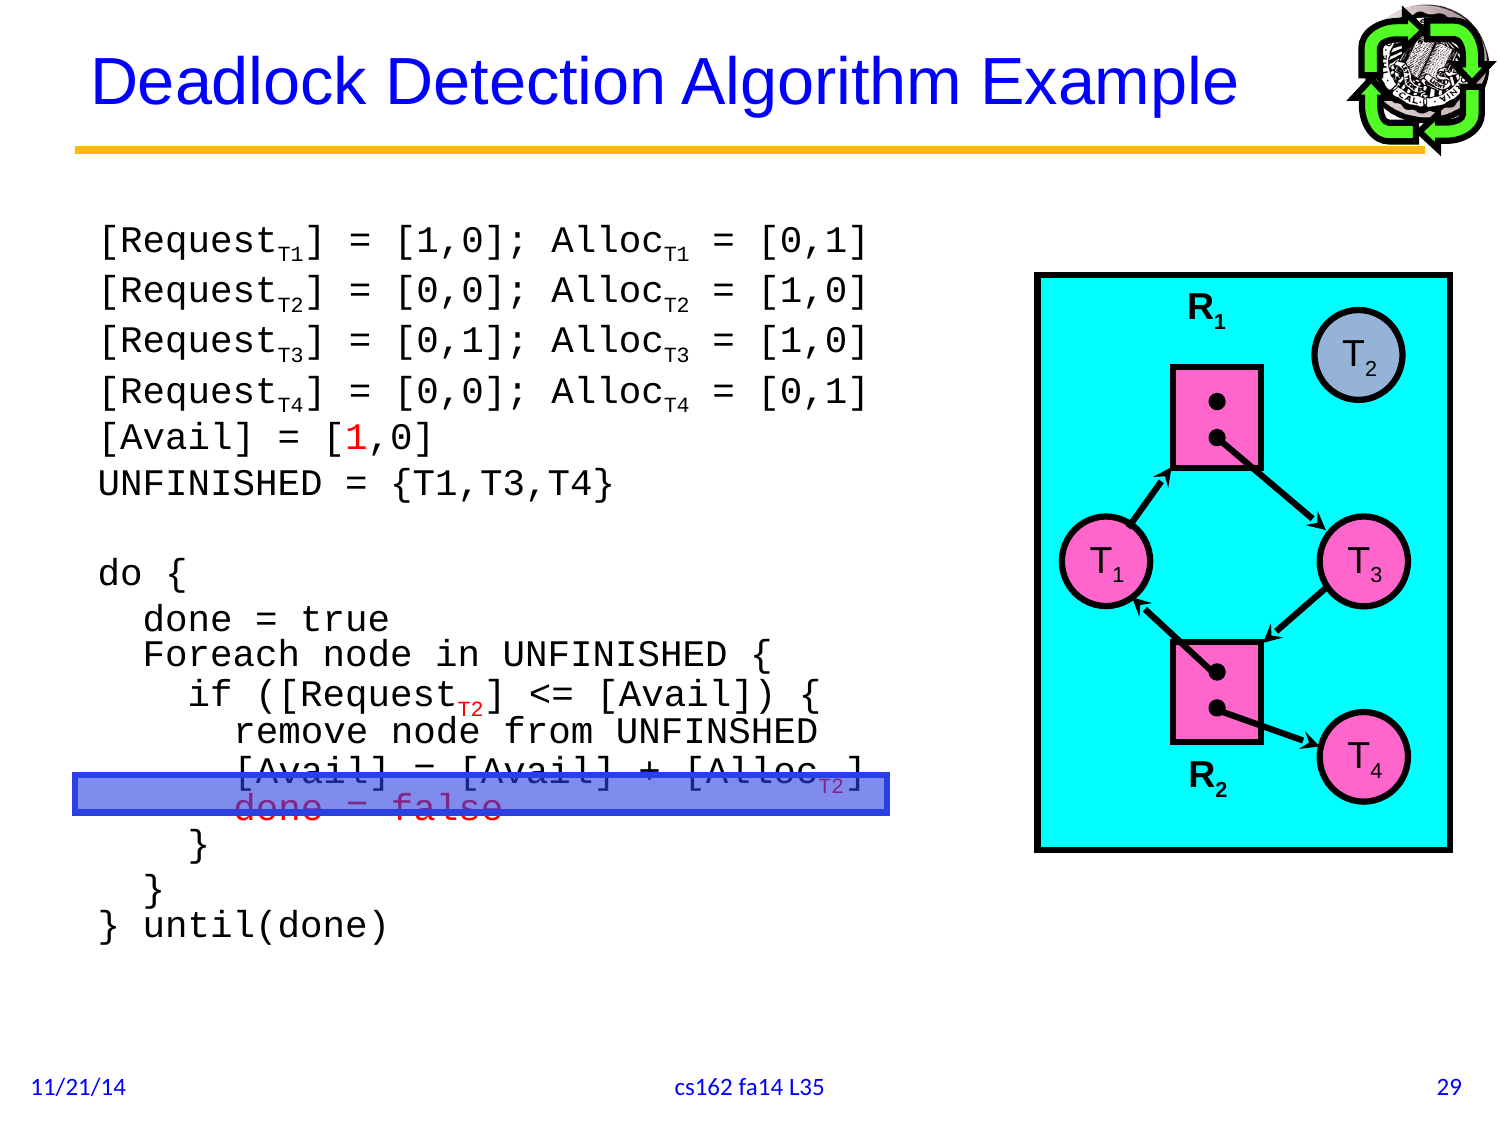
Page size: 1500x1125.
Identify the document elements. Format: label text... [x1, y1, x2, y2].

picture [1350, 0, 1500, 127]
text_box [RequestT1] = [1,0]; AllocT1 = [0,1] [RequestT2] = [0,0]; AllocT2 = [1,0] [RequestT3] = [0,1]; AllocT3 = [1,0] [RequestT4] = [0,0]; AllocT4 = [0,1] [Avail] = [1,0] UNFINISHED = {T1,T3,T4} do { done = true Foreach node in UNFINISHED { if ([RequestT2] <= [Avail]) { remove node from UNFINSHED [Avail] = [Avail] + [AllocT2] done = false } } } until(done) [83, 813, 885, 953]
text_box [RequestT1] = [1,0]; AllocT1 = [0,1] [RequestT2] = [0,0]; AllocT2 = [1,0] [RequestT3] = [0,1]; AllocT3 = [1,0] [RequestT4] = [0,0]; AllocT4 = [0,1] [Avail] = [1,0] UNFINISHED = {T1,T3,T4} do { done = true Foreach node in UNFINISHED { if ([RequestT2] <= [Avail]) { remove node from UNFINSHED [Avail] = [Avail] + [AllocT2] done = false } } } until(done) [83, 212, 885, 774]
slide_number 29 [1127, 1055, 1478, 1115]
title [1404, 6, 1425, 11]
title Deadlock Detection Algorithm Example [75, 6, 1401, 150]
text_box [1353, 12, 1490, 150]
text_box [74, 774, 888, 813]
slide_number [15, 1055, 366, 1115]
footer cs162 fa14 L35 [512, 1055, 988, 1115]
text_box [1037, 274, 1451, 851]
